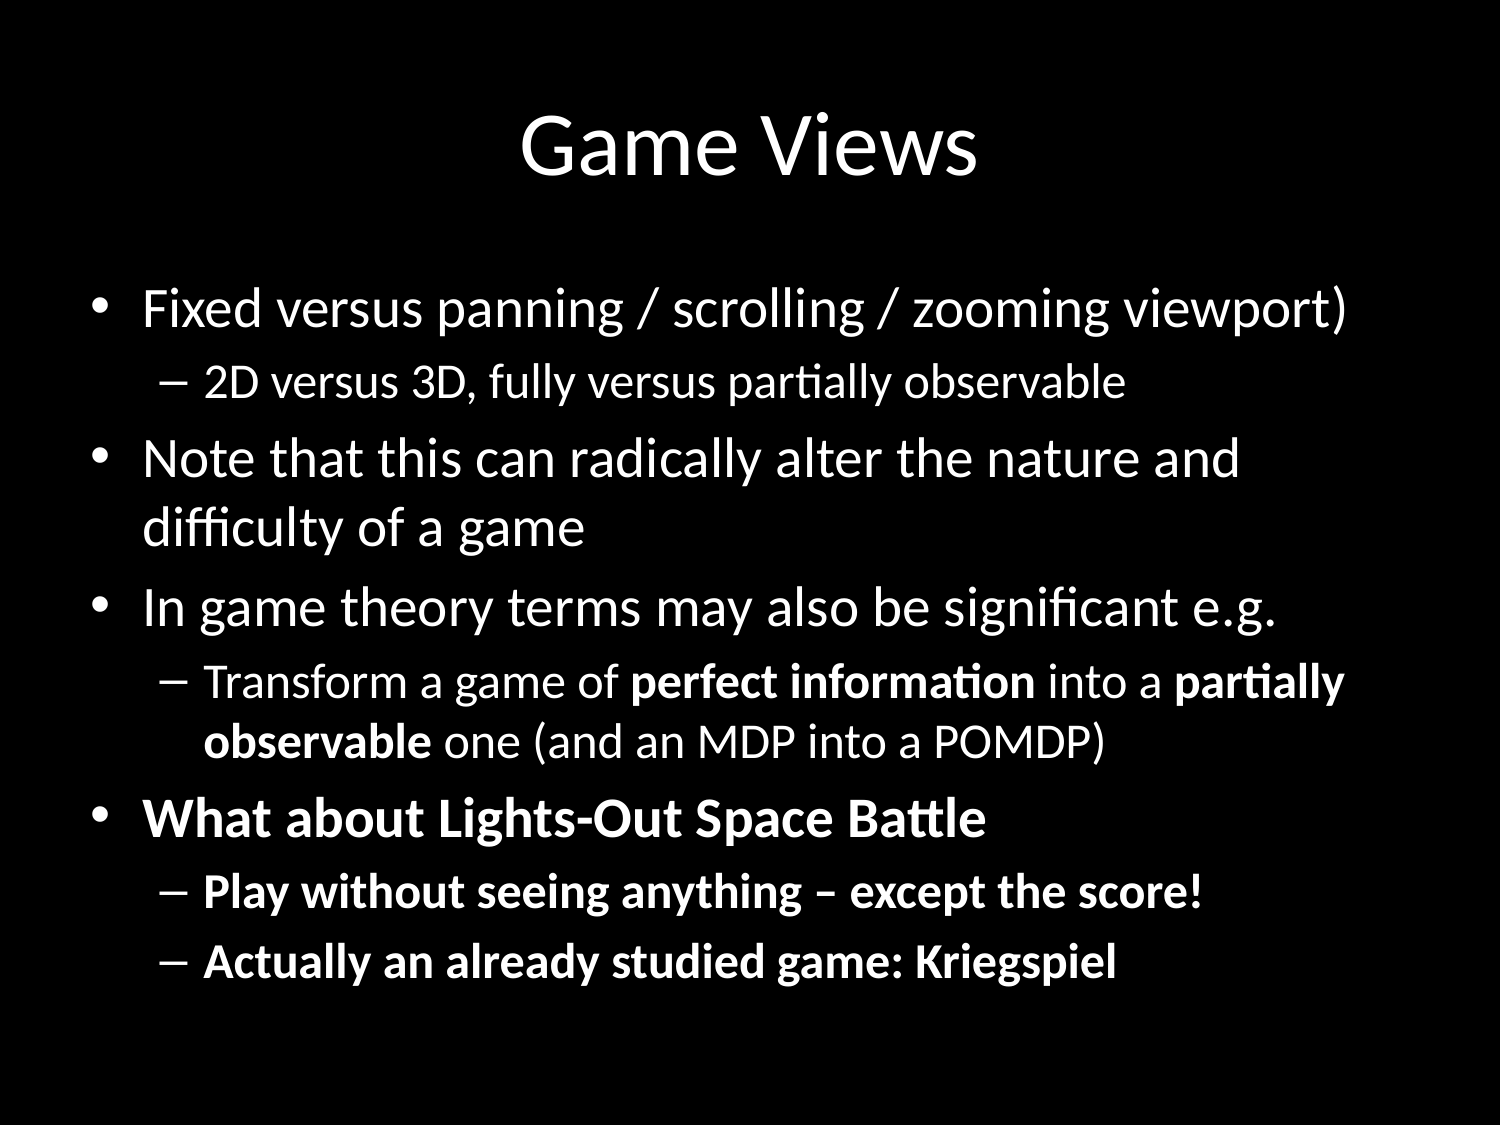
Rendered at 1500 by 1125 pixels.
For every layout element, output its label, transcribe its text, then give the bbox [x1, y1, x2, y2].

title Game Views [75, 45, 1425, 233]
list Fixed versus panning / scrolling / zooming viewport) 2D versus 3D, fully versus partially observable Note that this can radically alter the nature and difficulty of a game In game theory terms may also be significant e.g. Transform a game of perfect information into a partially observable one (and an MDP into a POMDP) What about Lights-Out Space Battle Play without seeing anything – except the score! Actually an already studied game: Kriegspiel [75, 262, 1425, 1005]
